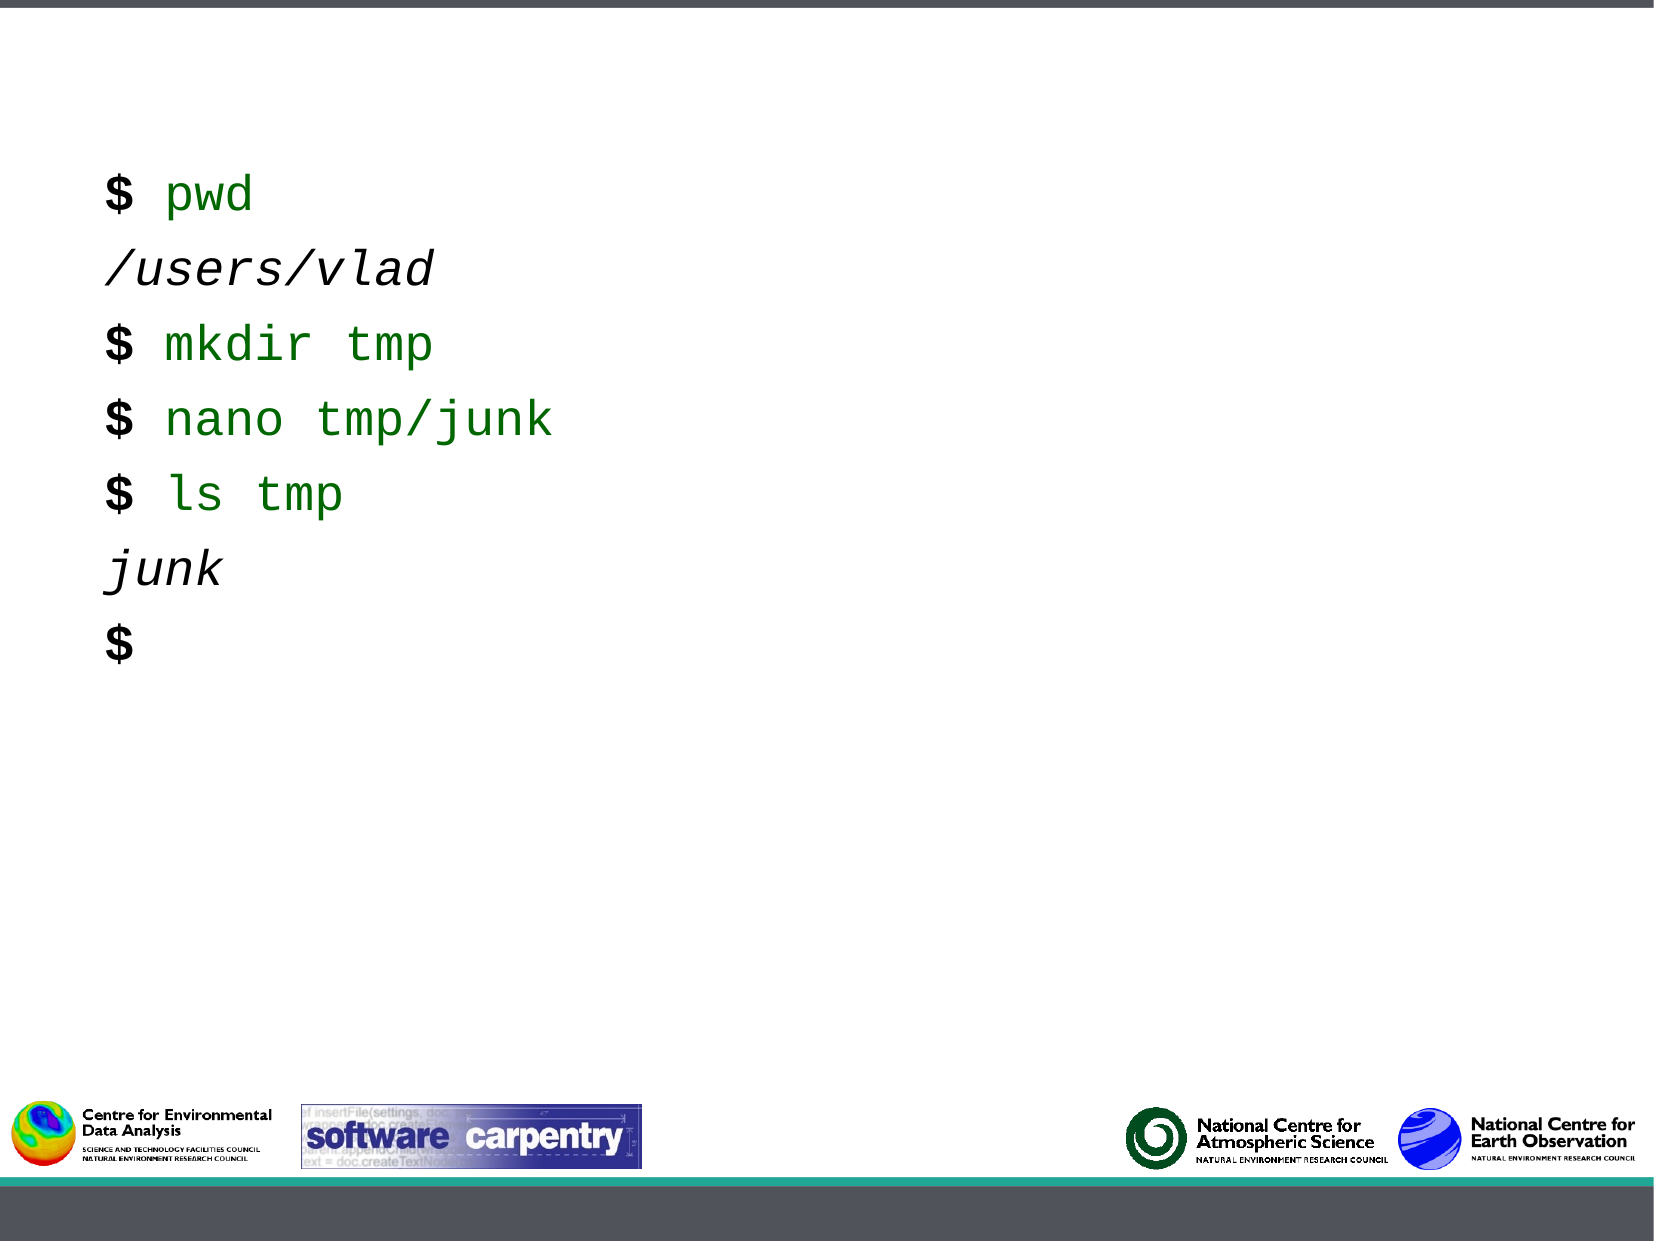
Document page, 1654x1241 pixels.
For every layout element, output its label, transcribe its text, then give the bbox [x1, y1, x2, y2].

picture [0, 0, 1654, 1241]
text_box $ pwd /users/vlad $ mkdir tmp $ nano tmp/junk $ ls tmp junk $ [89, 138, 1512, 1131]
